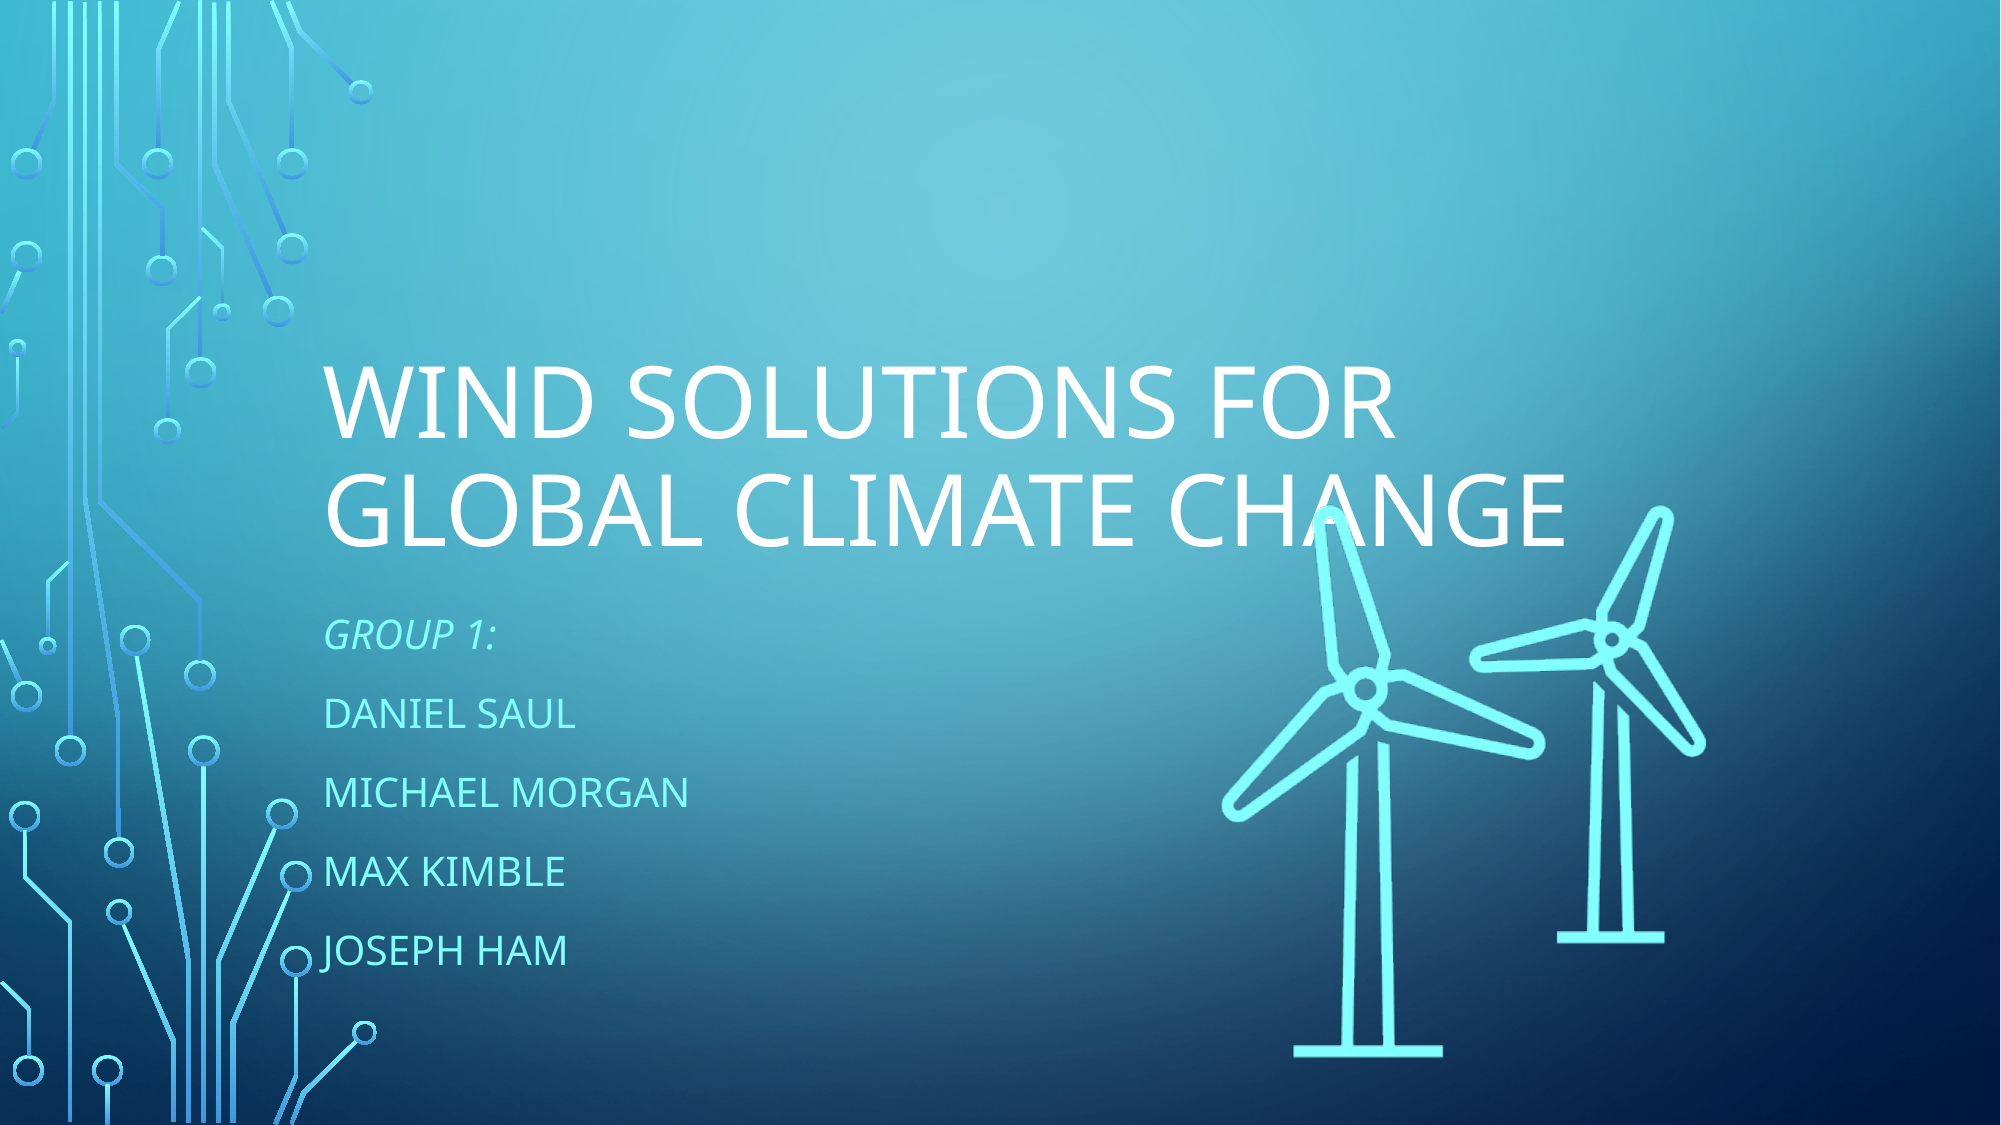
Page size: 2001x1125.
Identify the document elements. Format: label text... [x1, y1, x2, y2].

title Wind solutions for global climate change [307, 184, 1750, 576]
subtitle Group 1: Daniel Saul Michael Morgan Max Kimble Joseph ham [307, 590, 1174, 983]
picture [1174, 498, 1751, 1075]
